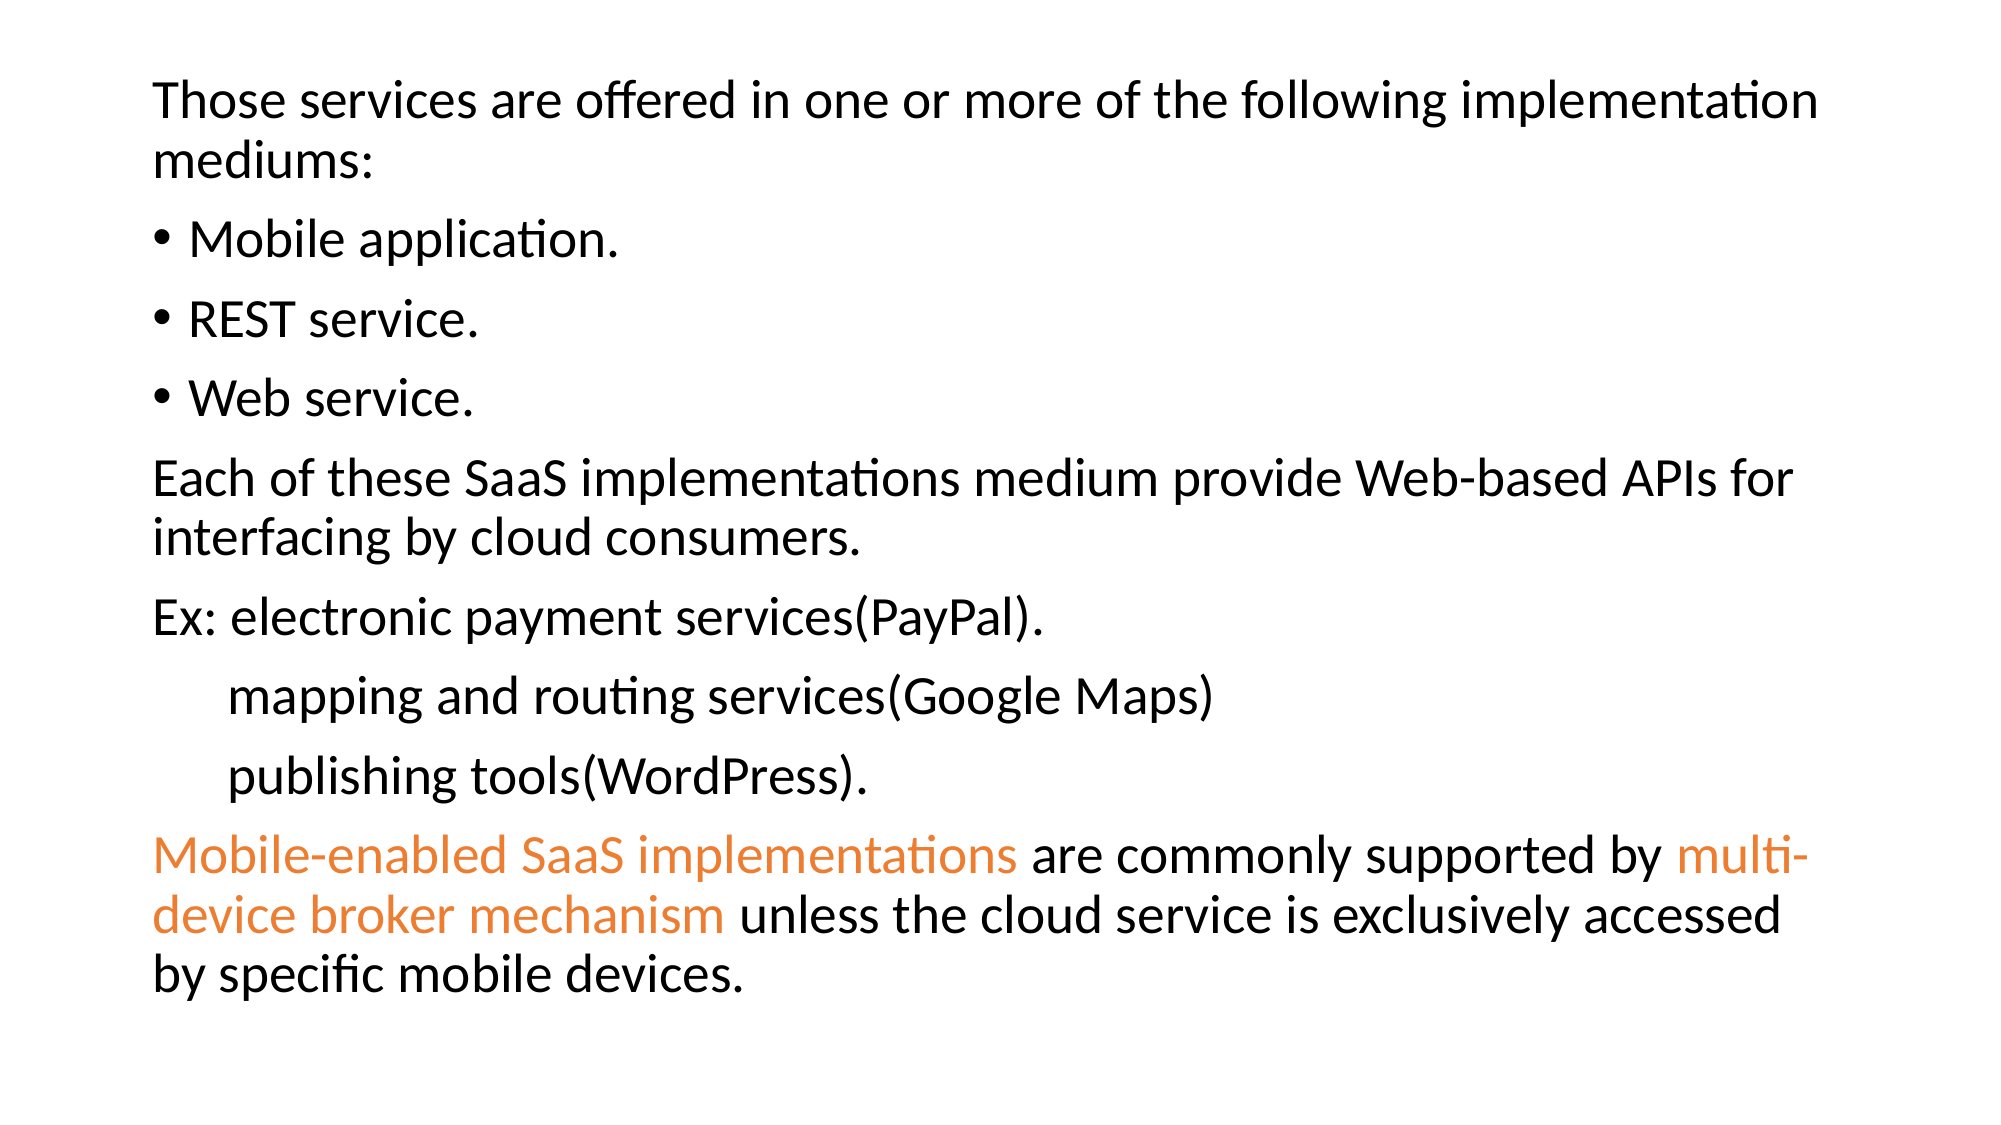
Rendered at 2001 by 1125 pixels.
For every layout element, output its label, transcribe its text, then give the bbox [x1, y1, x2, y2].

list Those services are offered in one or more of the following implementation mediums: Mobile application. REST service. Web service. Each of these SaaS implementations medium provide Web-based APIs for interfacing by cloud consumers. Ex: electronic payment services(PayPal). mapping and routing services(Google Maps) publishing tools(WordPress). Mobile-enabled SaaS implementations are commonly supported by multi-device broker mechanism unless the cloud service is exclusively accessed by specific mobile devices. [137, 63, 1863, 1014]
